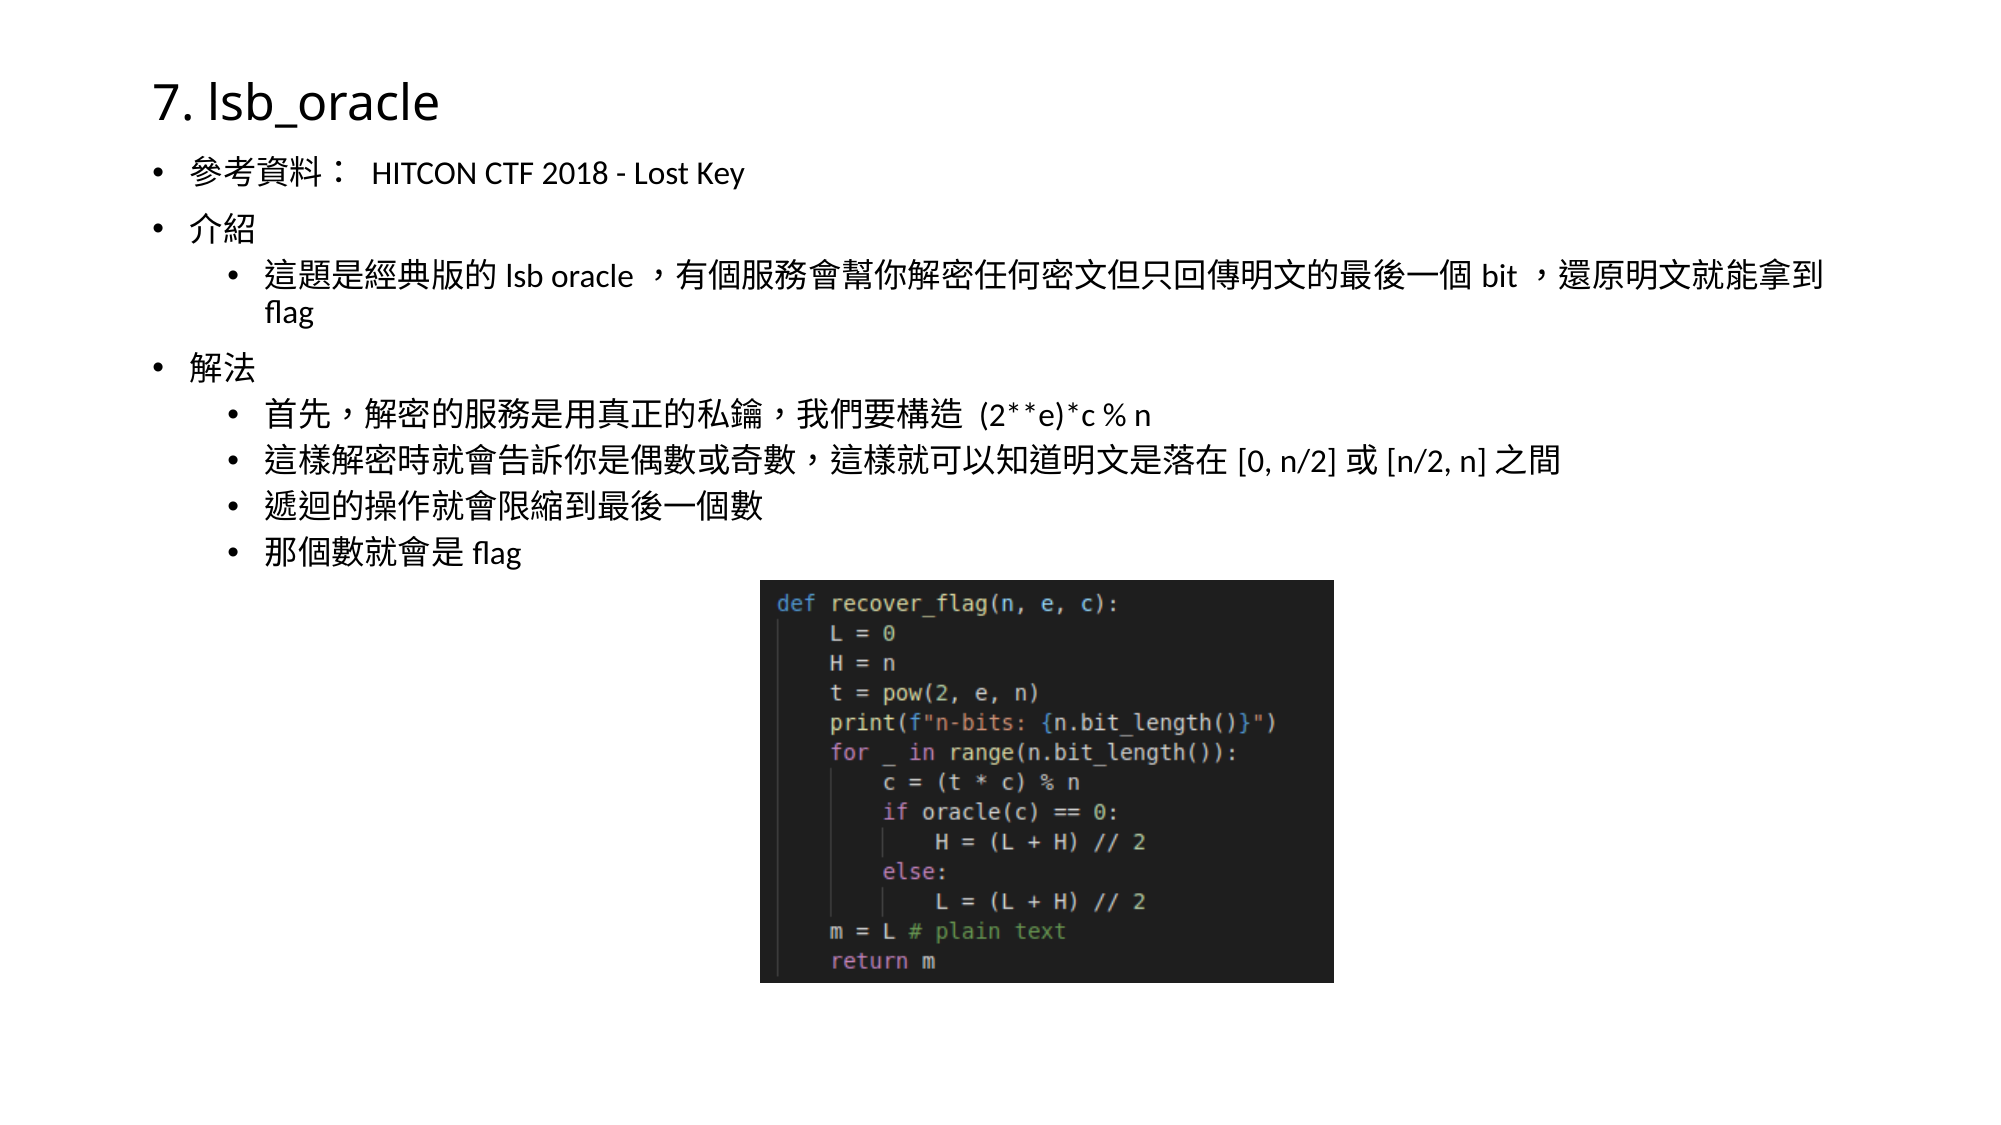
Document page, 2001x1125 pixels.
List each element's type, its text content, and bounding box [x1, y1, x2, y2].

title 7. lsb_oracle [137, 59, 1863, 148]
list 參考資料： HITCON CTF 2018 - Lost Key 介紹 這題是經典版的lsb oracle，有個服務會幫你解密任何密文但只回傳明文的最後一個bit，還原明文就能拿到flag 解法 首先，解密的服務是用真正的私鑰，我們要構造 (2**e)*c % n 這樣解密時就會告訴你是偶數或奇數，這樣就可以知道明文是落在[0, n/2]或[n/2, n]之間 遞迴的操作就會限縮到最後一個數 那個數就會是flag [137, 148, 1863, 1014]
picture [760, 580, 1334, 983]
